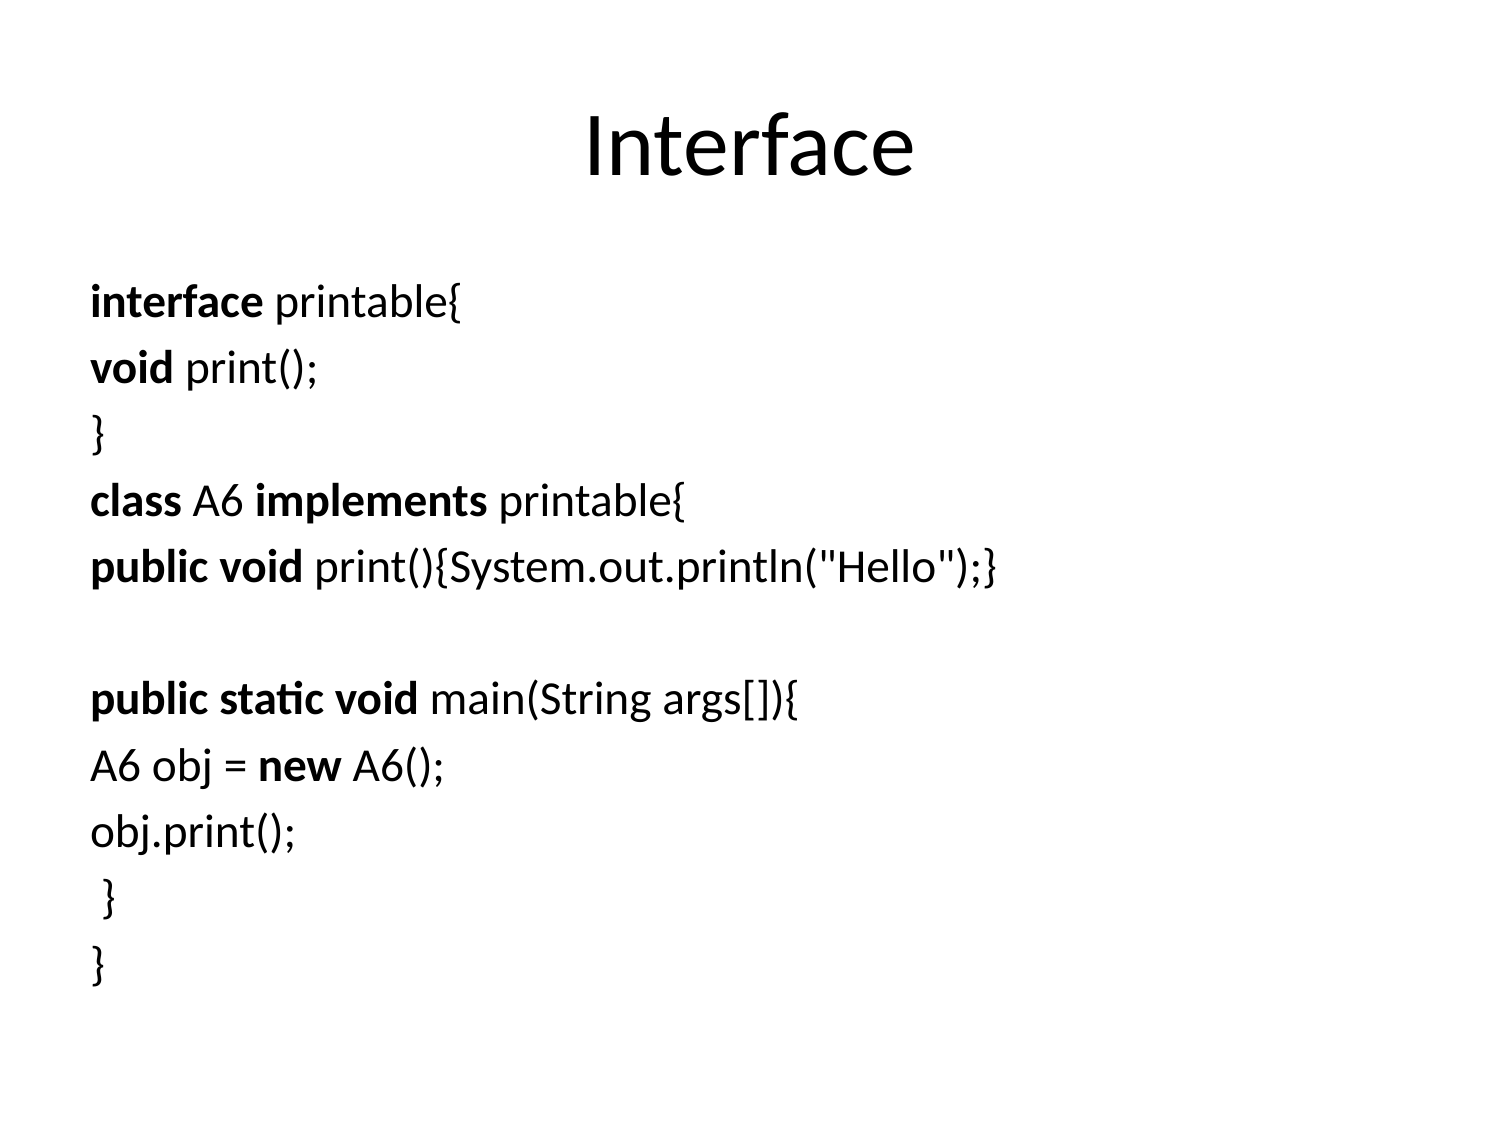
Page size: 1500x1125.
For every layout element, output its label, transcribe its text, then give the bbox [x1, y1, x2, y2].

list interface printable{ void print(); } class A6 implements printable{ public void print(){System.out.println("Hello");} public static void main(String args[]){ A6 obj = new A6(); obj.print(); } } [75, 262, 1425, 1005]
title Interface [75, 45, 1425, 233]
